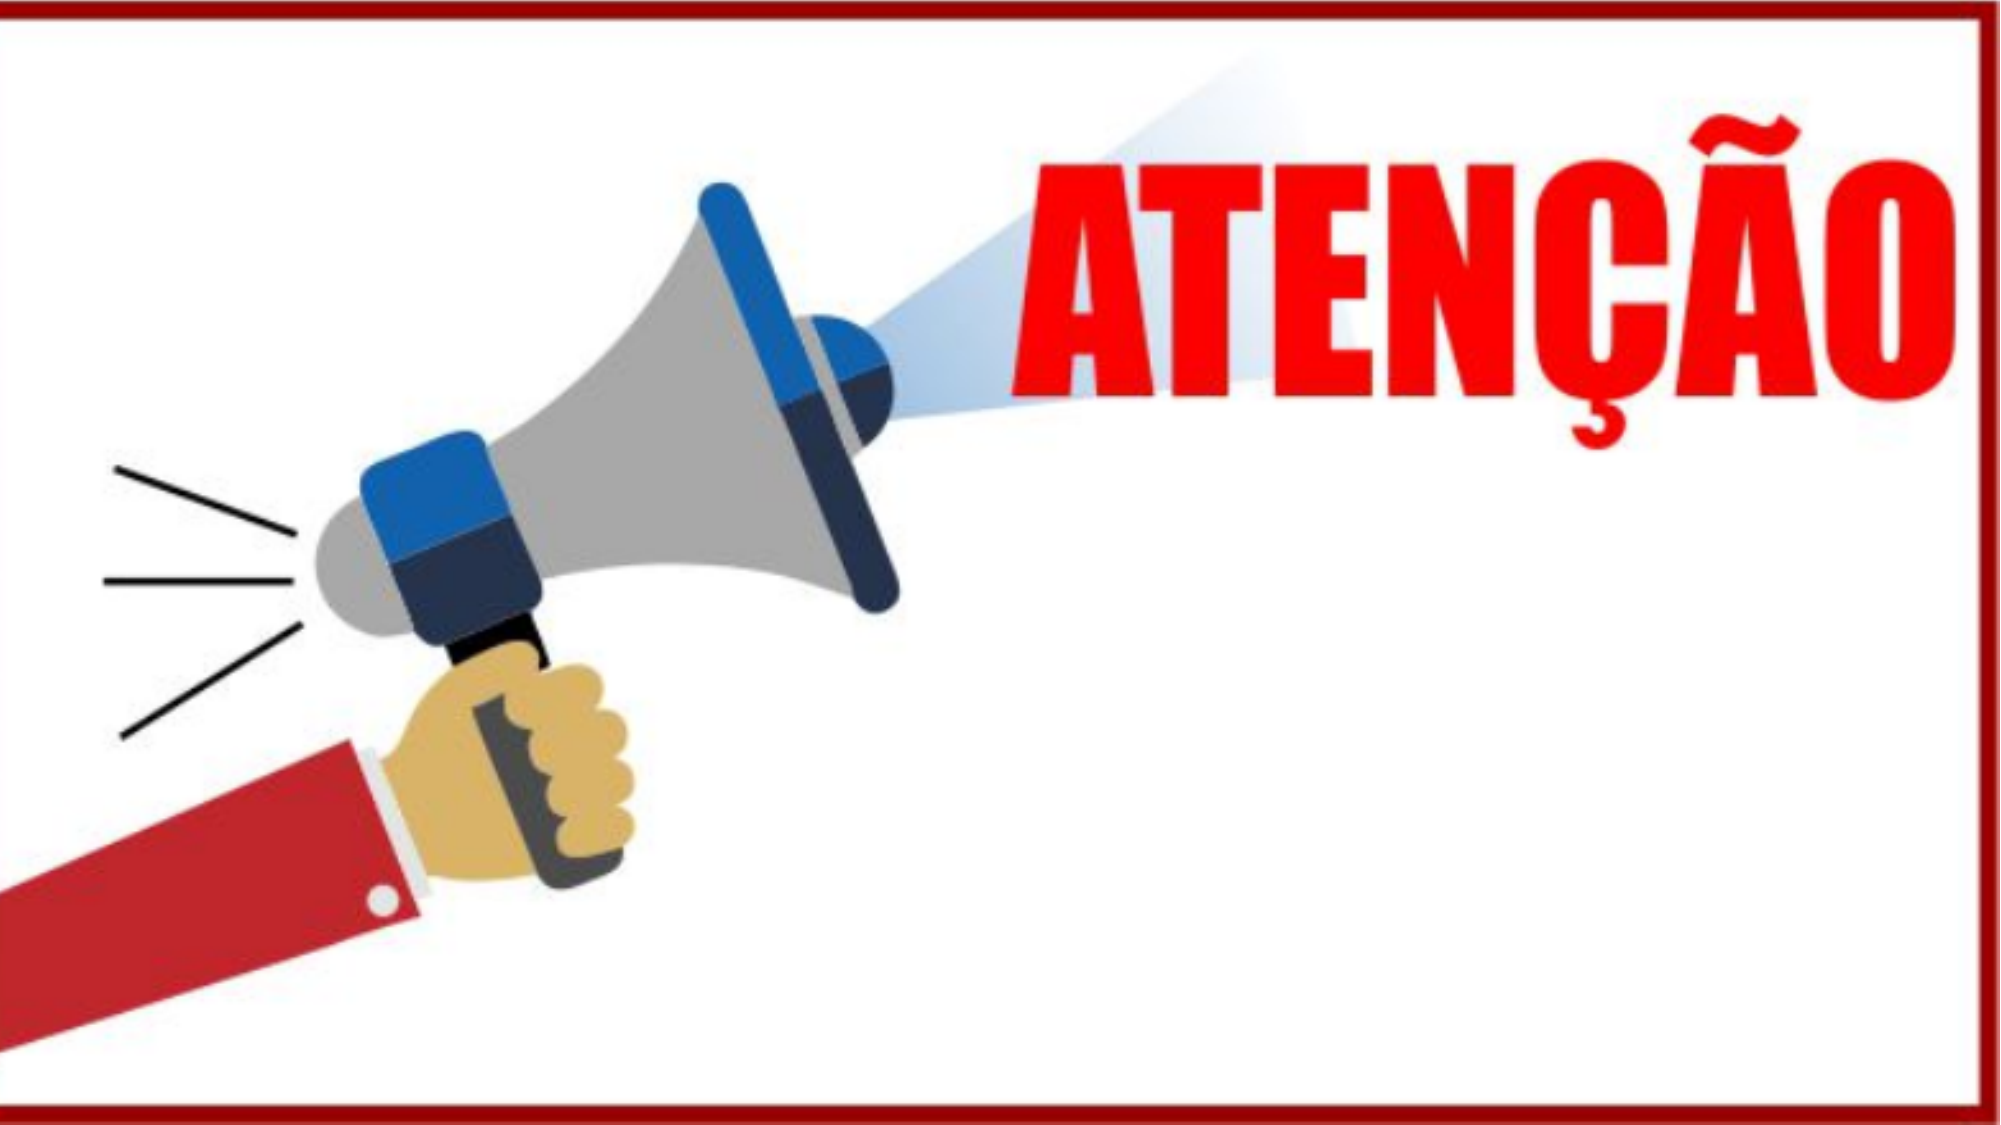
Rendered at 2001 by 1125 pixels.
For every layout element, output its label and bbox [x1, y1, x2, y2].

list [0, 0, 2000, 1125]
